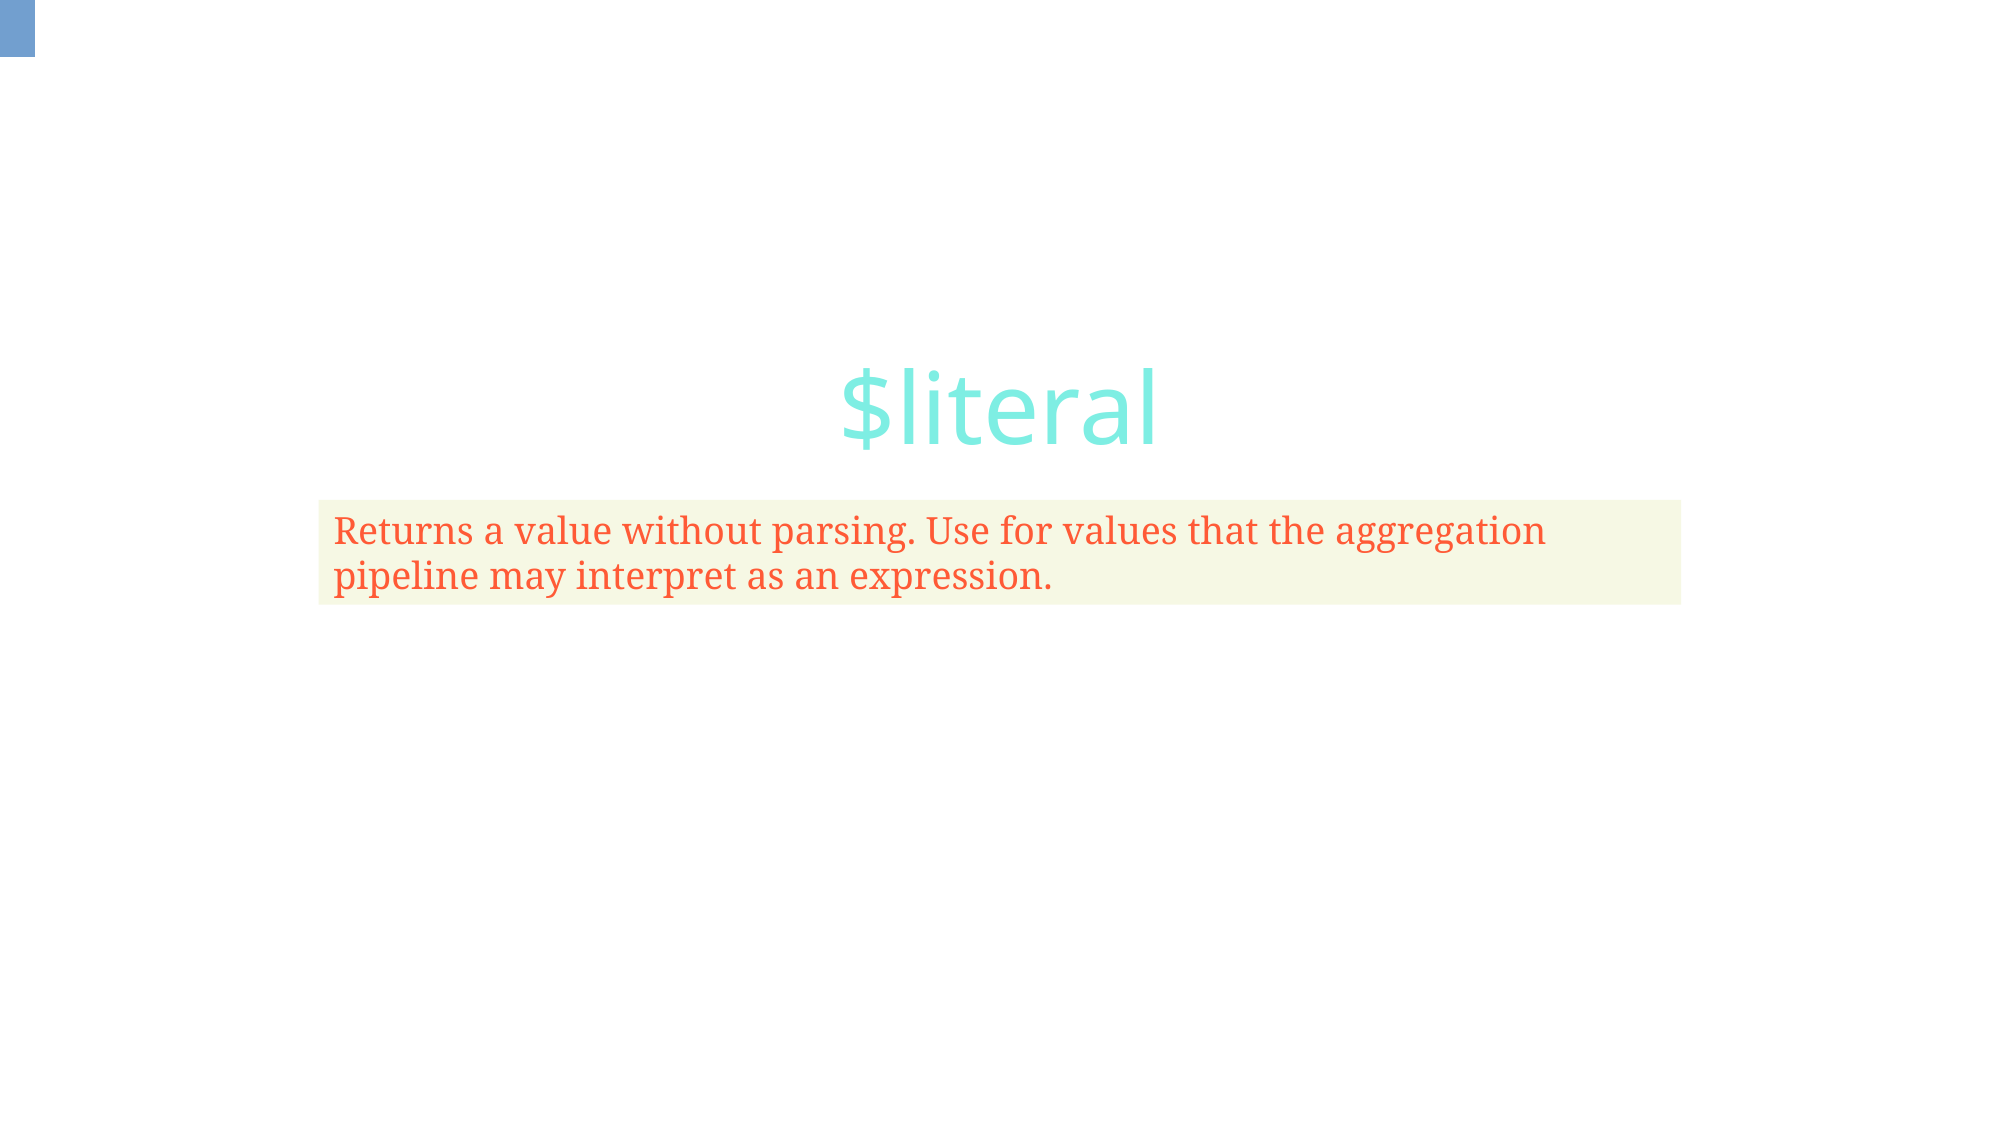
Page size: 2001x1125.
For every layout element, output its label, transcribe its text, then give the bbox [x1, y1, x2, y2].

text_box $literal [275, 337, 1725, 475]
text_box Returns a value without parsing. Use for values that the aggregation pipeline may interpret as an expression. [318, 499, 1682, 605]
